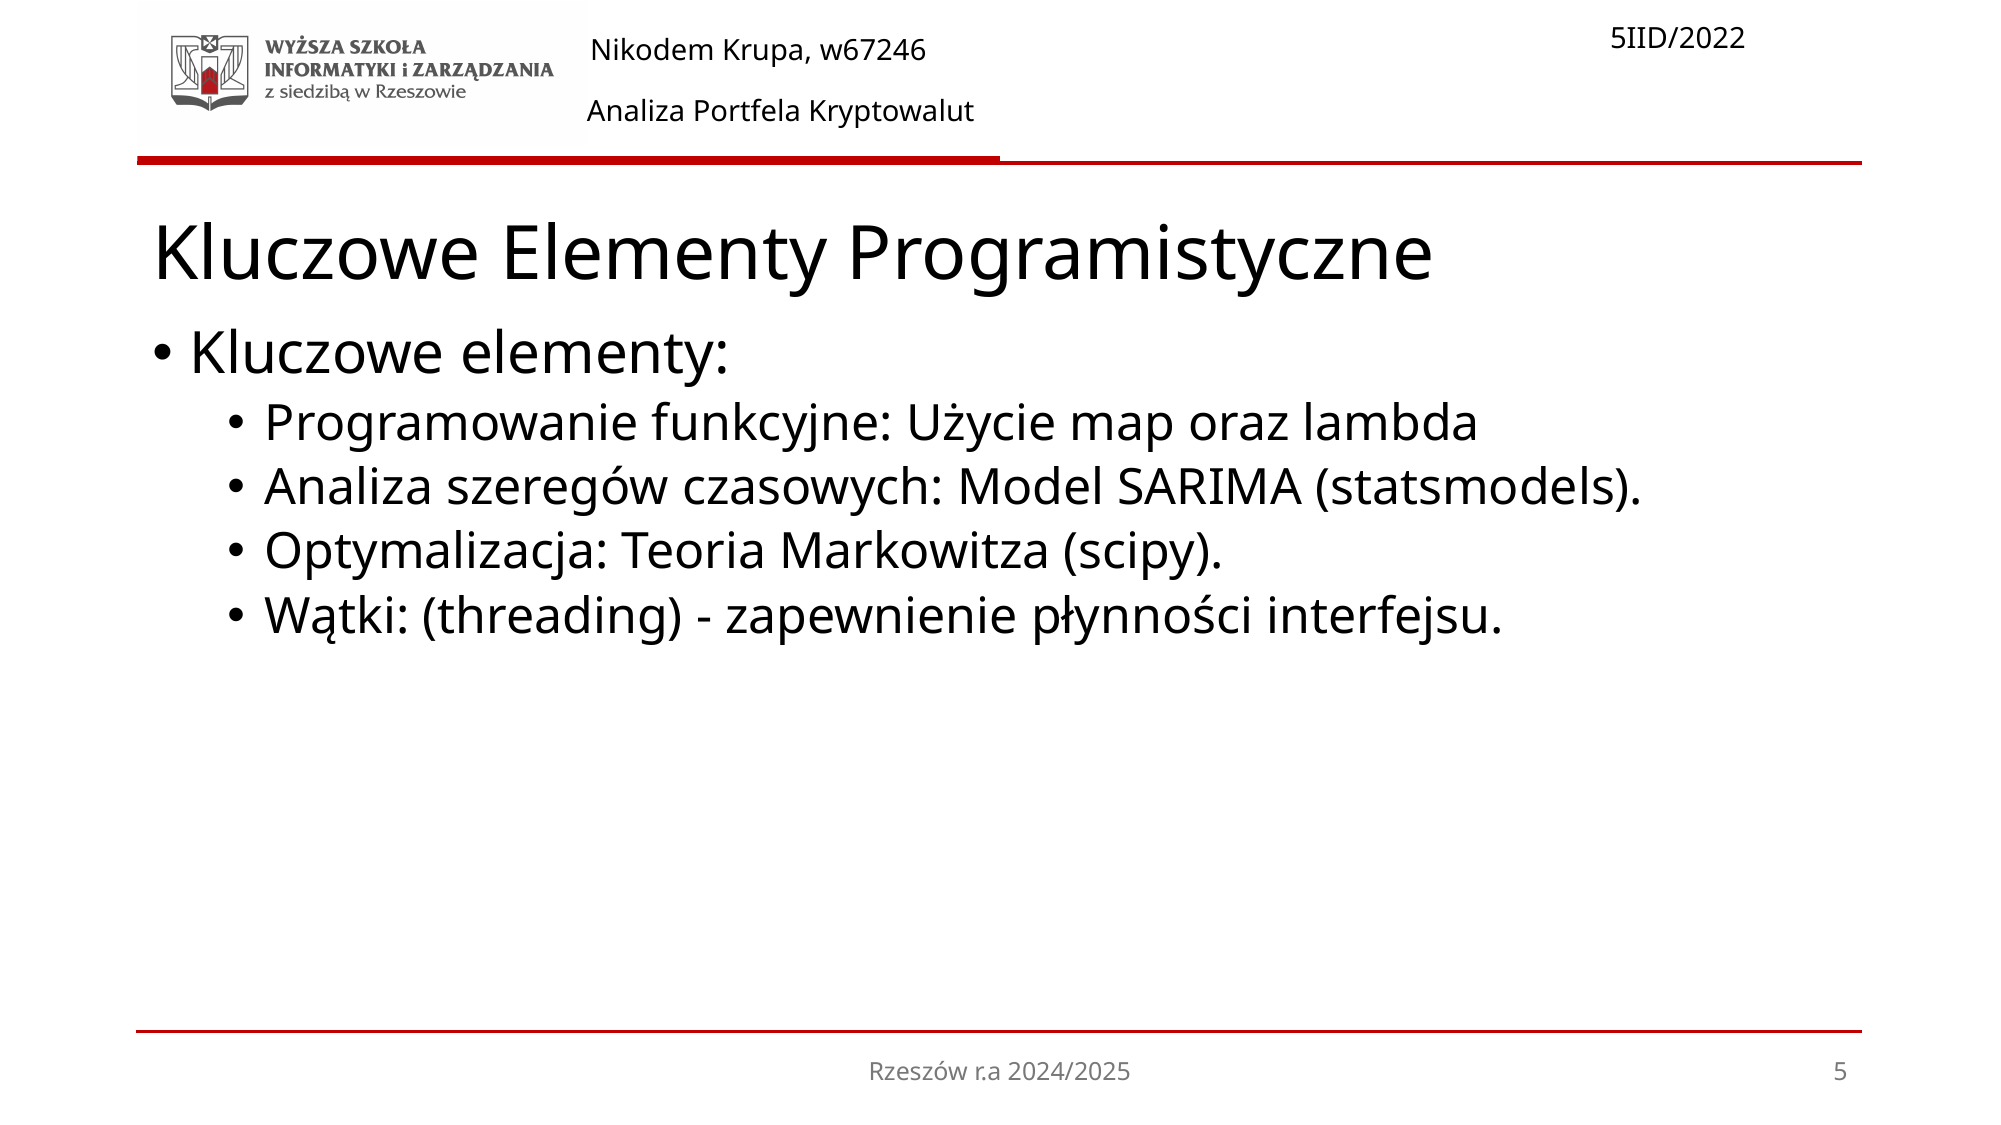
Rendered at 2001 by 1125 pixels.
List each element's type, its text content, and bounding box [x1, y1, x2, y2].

list Kluczowe elementy: Programowanie funkcyjne: Użycie map oraz lambda Analiza szeregów czasowych: Model SARIMA (statsmodels). Optymalizacja: Teoria Markowitza (scipy). Wątki: (threading) - zapewnienie płynności interfejsu. [137, 316, 1863, 1014]
slide_number 5 [1412, 1042, 1863, 1103]
footer Rzeszów r.a 2024/2025 [662, 1042, 1338, 1103]
title Kluczowe Elementy Programistyczne [137, 203, 1863, 307]
picture [137, 1, 588, 145]
